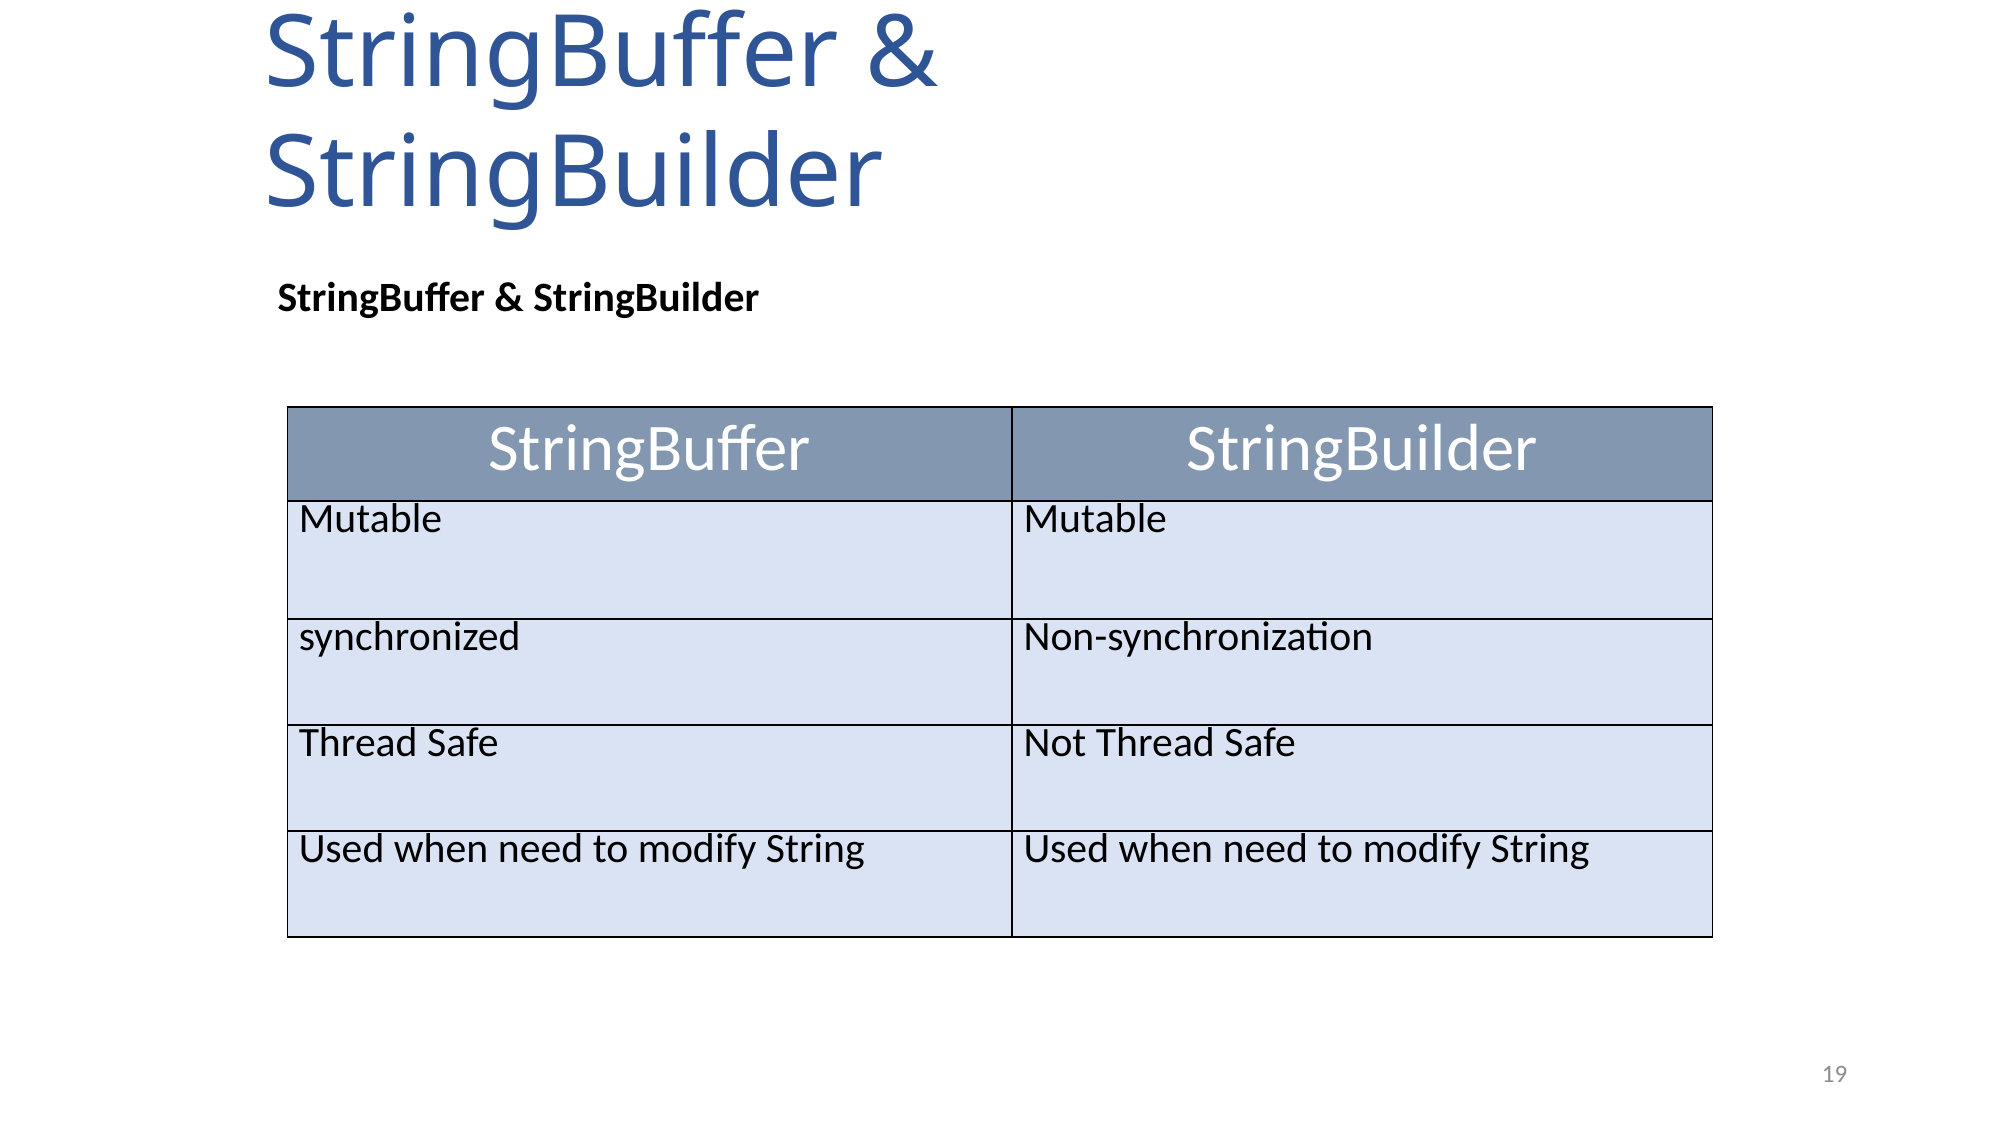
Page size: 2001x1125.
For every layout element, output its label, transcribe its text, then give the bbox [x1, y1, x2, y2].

table_cell Thread Safe [288, 726, 1011, 830]
table_header StringBuffer [288, 408, 1011, 500]
table_cell Mutable [1013, 502, 1712, 618]
table_cell Not Thread Safe [1013, 726, 1712, 830]
table_header StringBuilder [1013, 408, 1712, 500]
table_cell Non-synchronization [1013, 620, 1712, 724]
slide_number 19 [1412, 1042, 1863, 1103]
text_box StringBuffer & StringBuilder [249, 0, 1425, 213]
table_cell synchronized [288, 620, 1011, 724]
table_cell Mutable [288, 502, 1011, 618]
text_box StringBuffer & StringBuilder [262, 262, 813, 338]
table_cell Used when need to modify String [288, 832, 1011, 936]
table_cell Used when need to modify String [1013, 832, 1712, 936]
